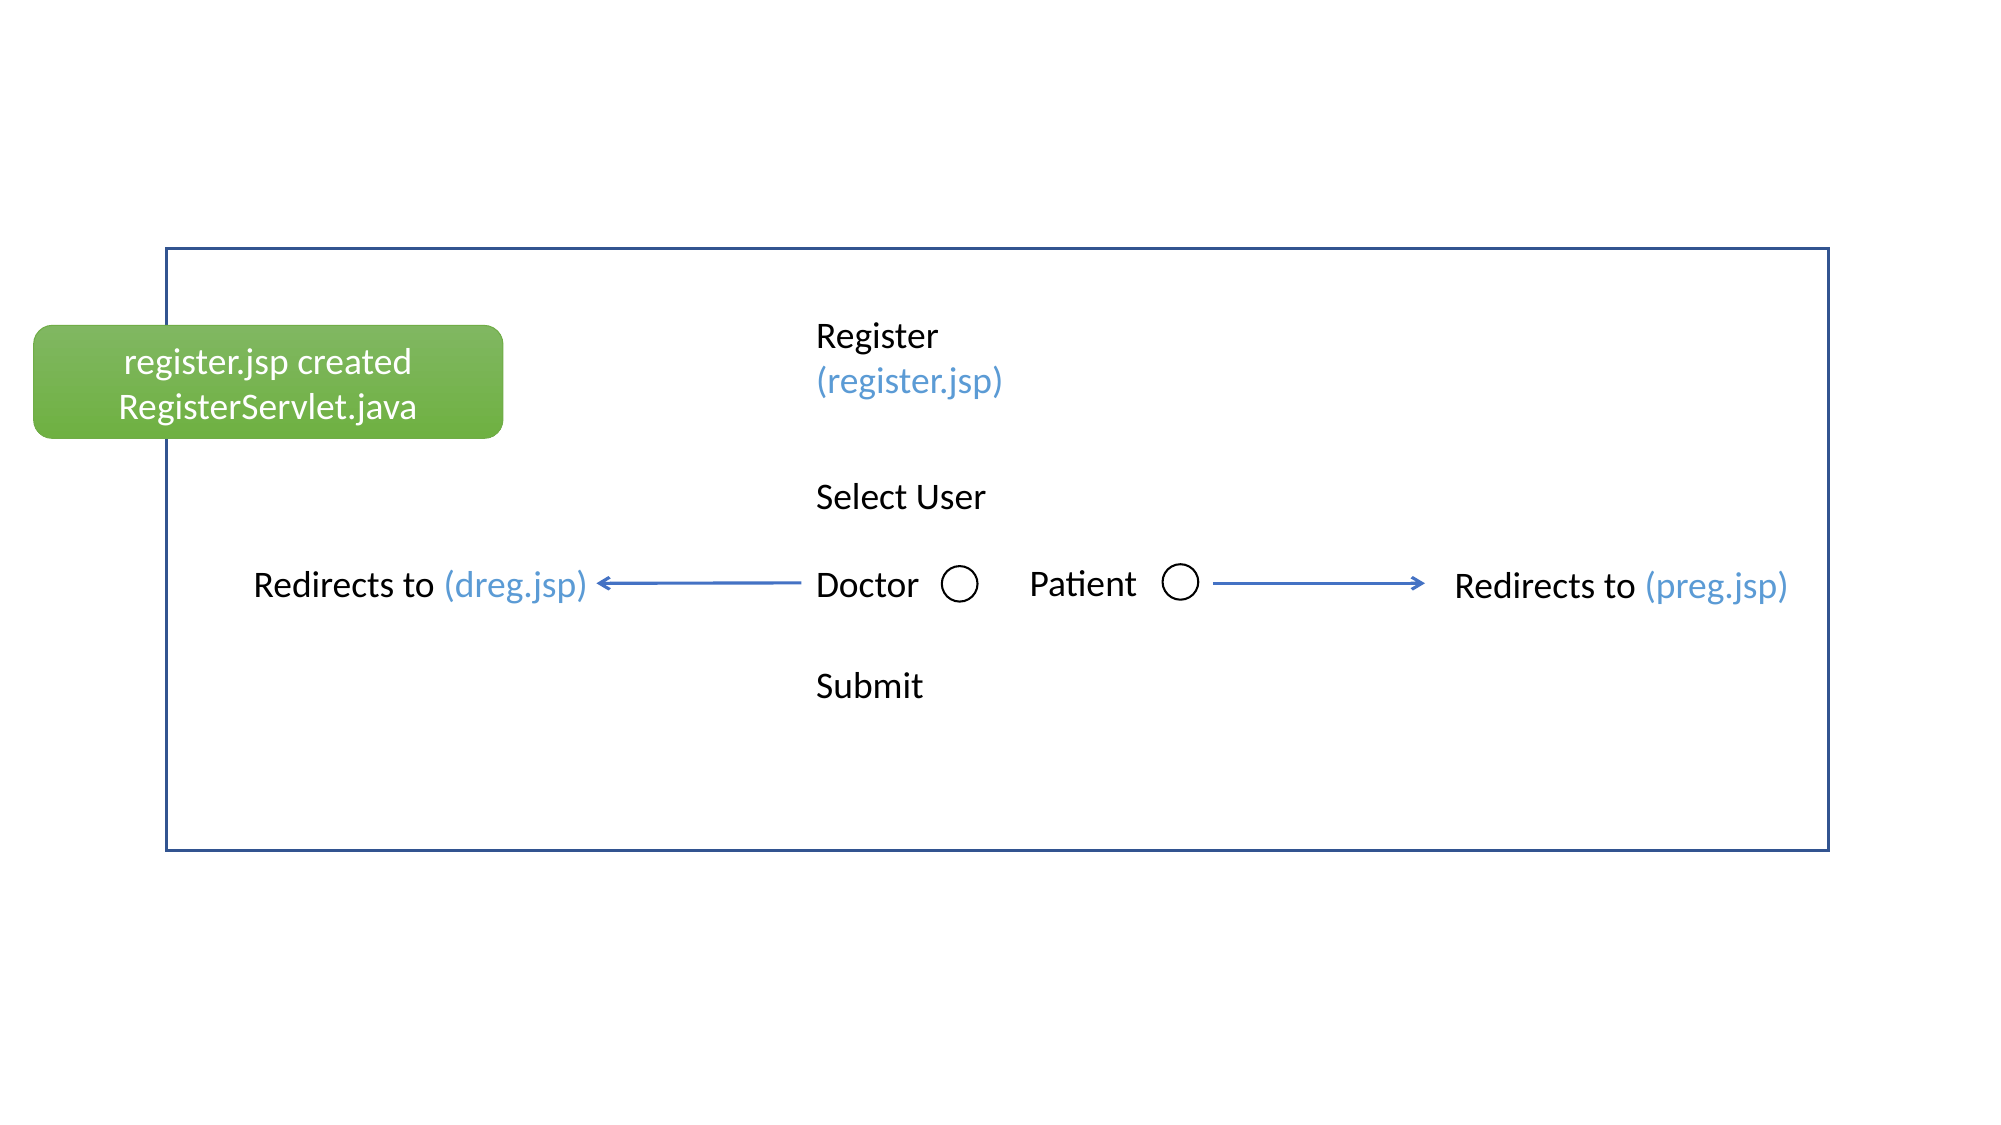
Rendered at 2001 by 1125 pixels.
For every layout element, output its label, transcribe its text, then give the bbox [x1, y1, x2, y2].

text_box Patient [1014, 551, 1156, 612]
text_box Doctor [801, 552, 942, 613]
text_box Submit [801, 653, 1031, 714]
text_box Redirects to (preg.jsp) [1439, 554, 1834, 614]
text_box register.jsp created RegisterServlet.java [33, 324, 504, 439]
text_box [165, 248, 1829, 852]
text_box [940, 565, 979, 603]
text_box Redirects to (dreg.jsp) [238, 552, 708, 613]
text_box [1161, 563, 1200, 601]
text_box Register (register.jsp) [801, 303, 1077, 409]
